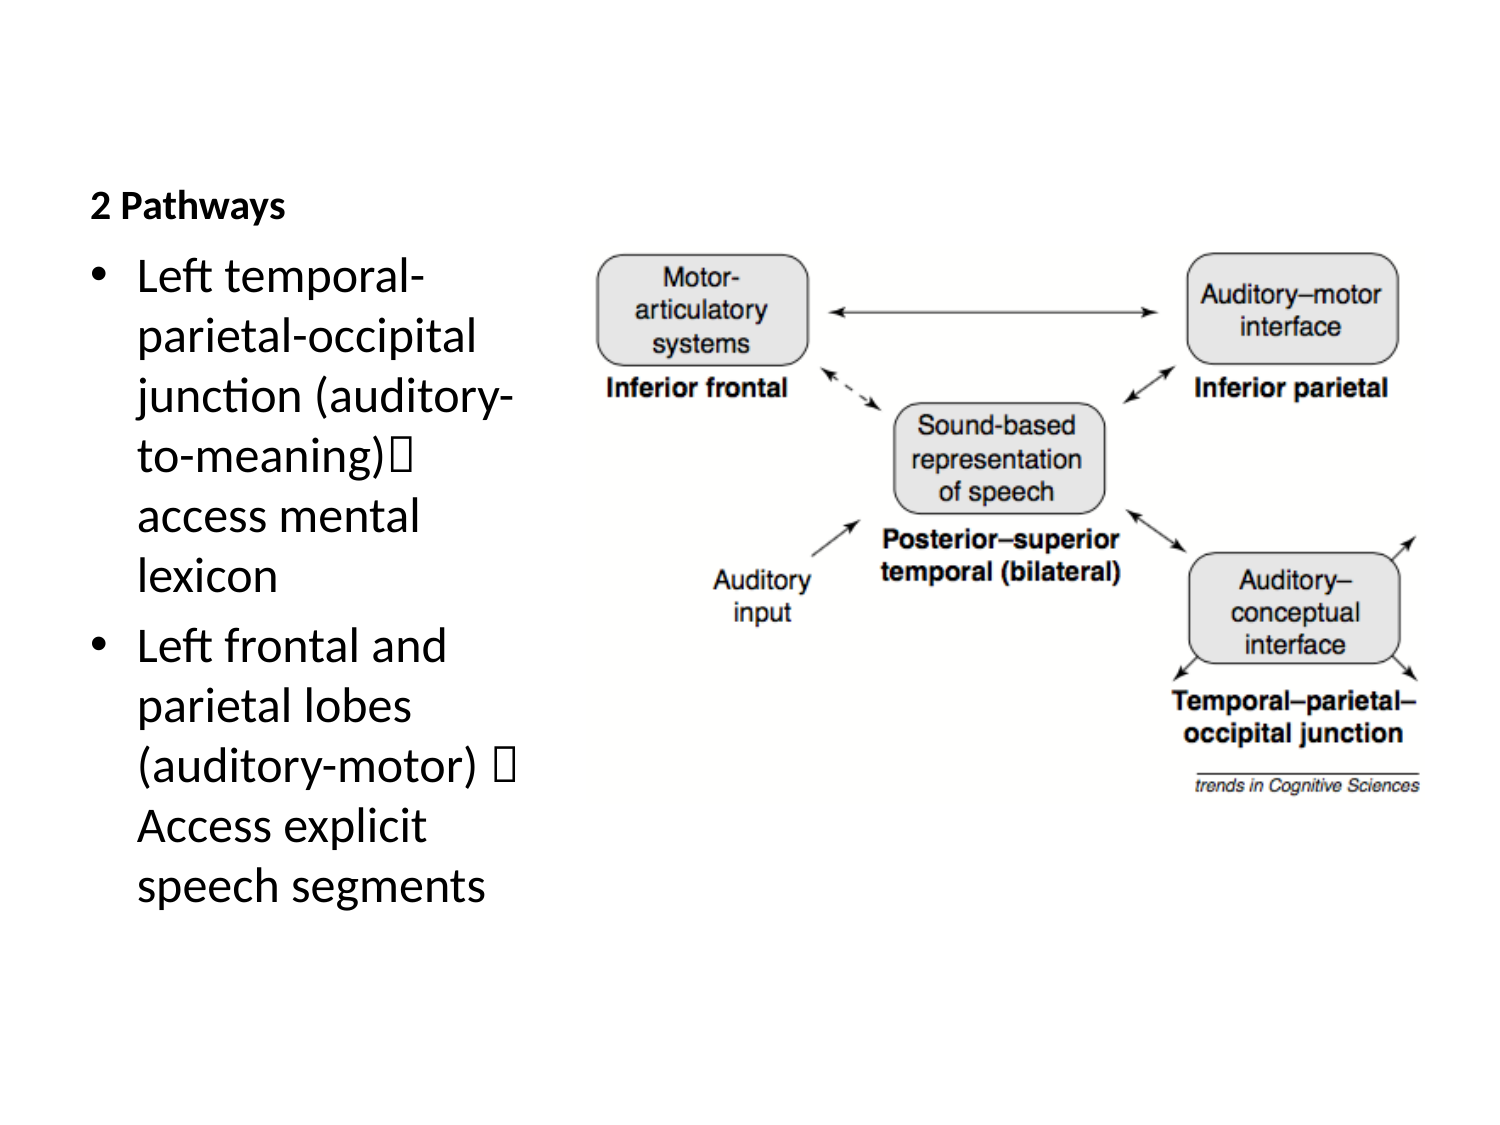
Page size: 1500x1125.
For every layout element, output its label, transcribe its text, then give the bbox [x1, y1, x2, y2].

title 2 Pathways [75, 44, 569, 235]
list Left temporal-parietal-occipital junction (auditory-to-meaning) access mental lexicon Left frontal and parietal lobes (auditory-motor)  Access explicit speech segments [75, 235, 569, 1005]
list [586, 44, 1426, 1006]
